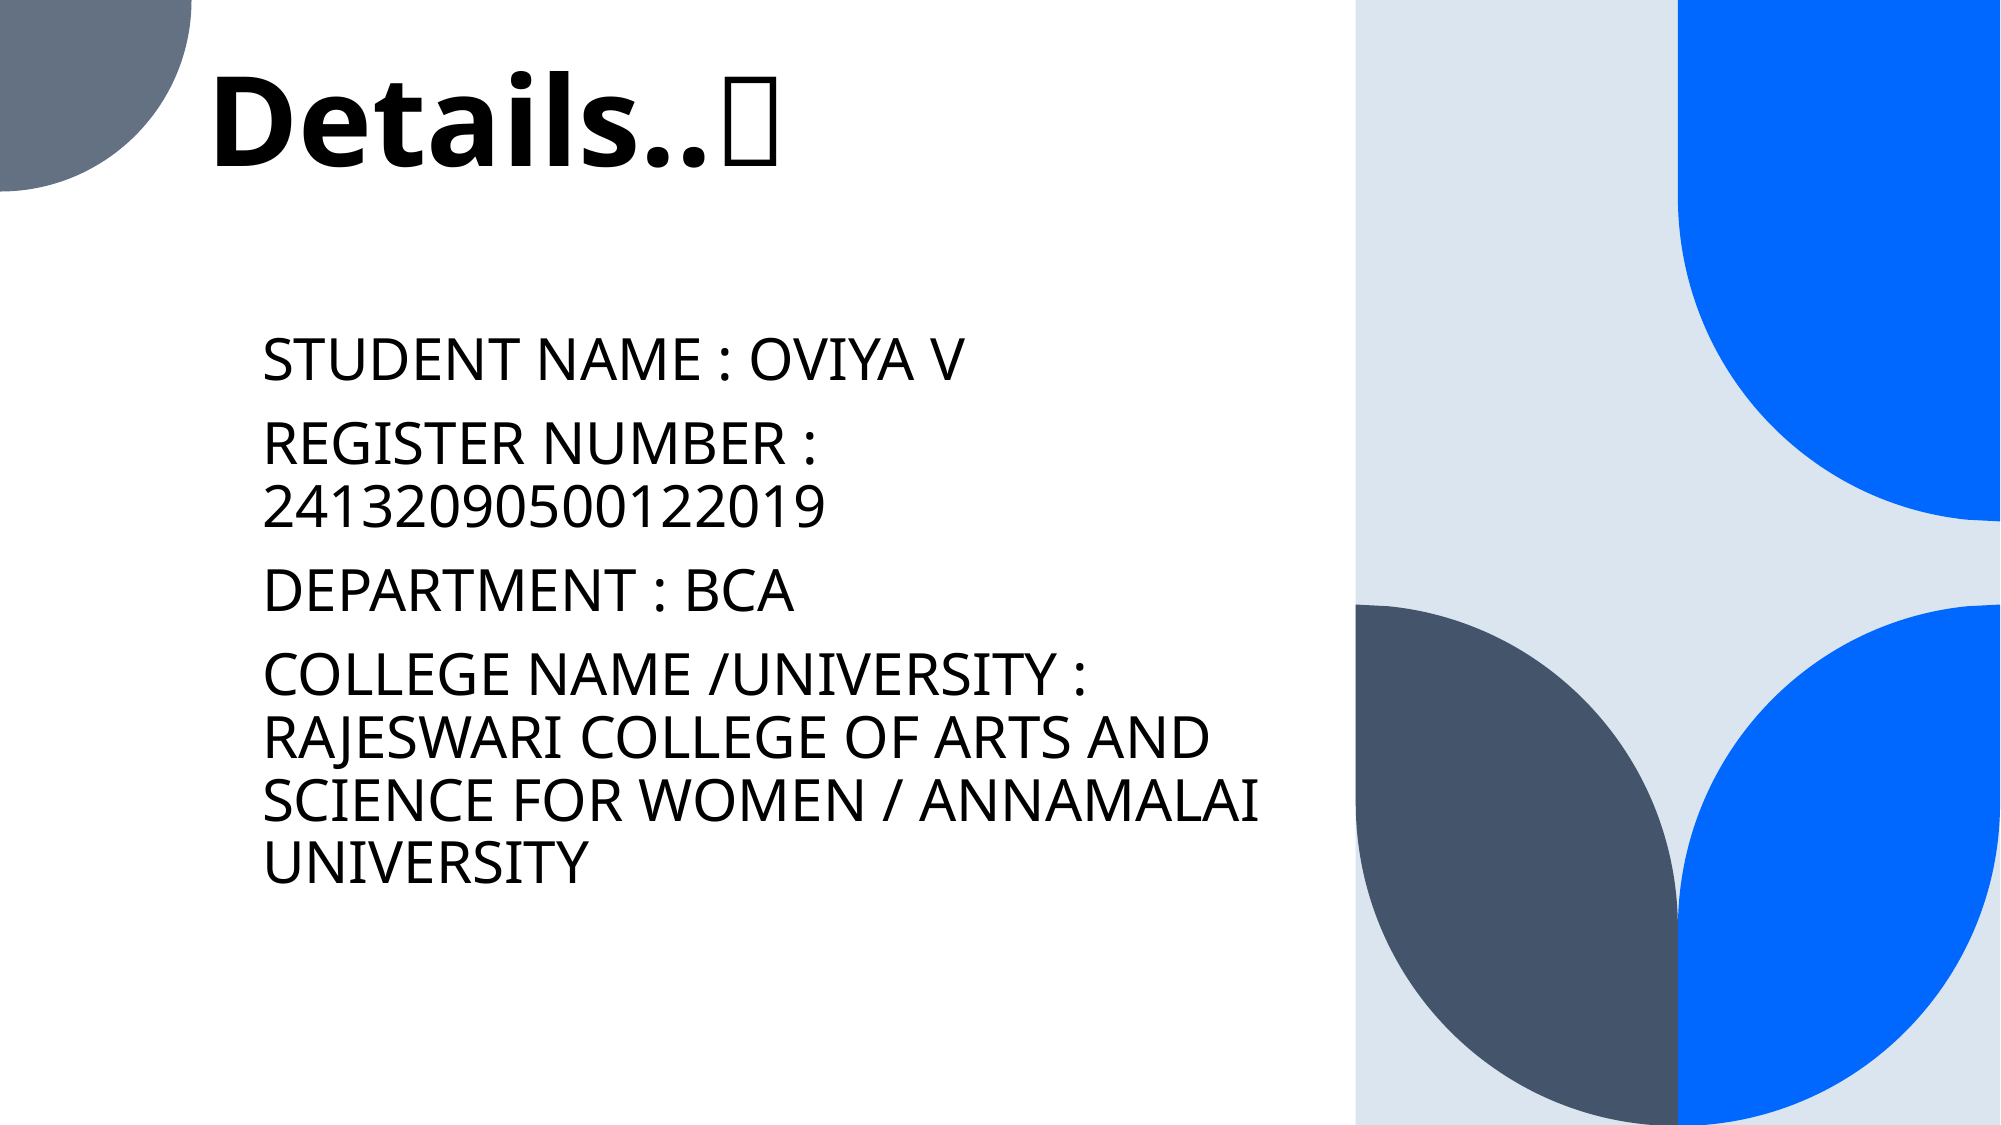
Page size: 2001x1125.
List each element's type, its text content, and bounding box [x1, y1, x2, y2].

title Details.. [191, 39, 1212, 199]
subtitle STUDENT NAME : OVIYA V REGISTER NUMBER : 24132090500122019 DEPARTMENT : BCA COLLEGE NAME /UNIVERSITY : RAJESWARI COLLEGE OF ARTS AND SCIENCE FOR WOMEN / ANNAMALAI UNIVERSITY [247, 323, 1353, 1006]
